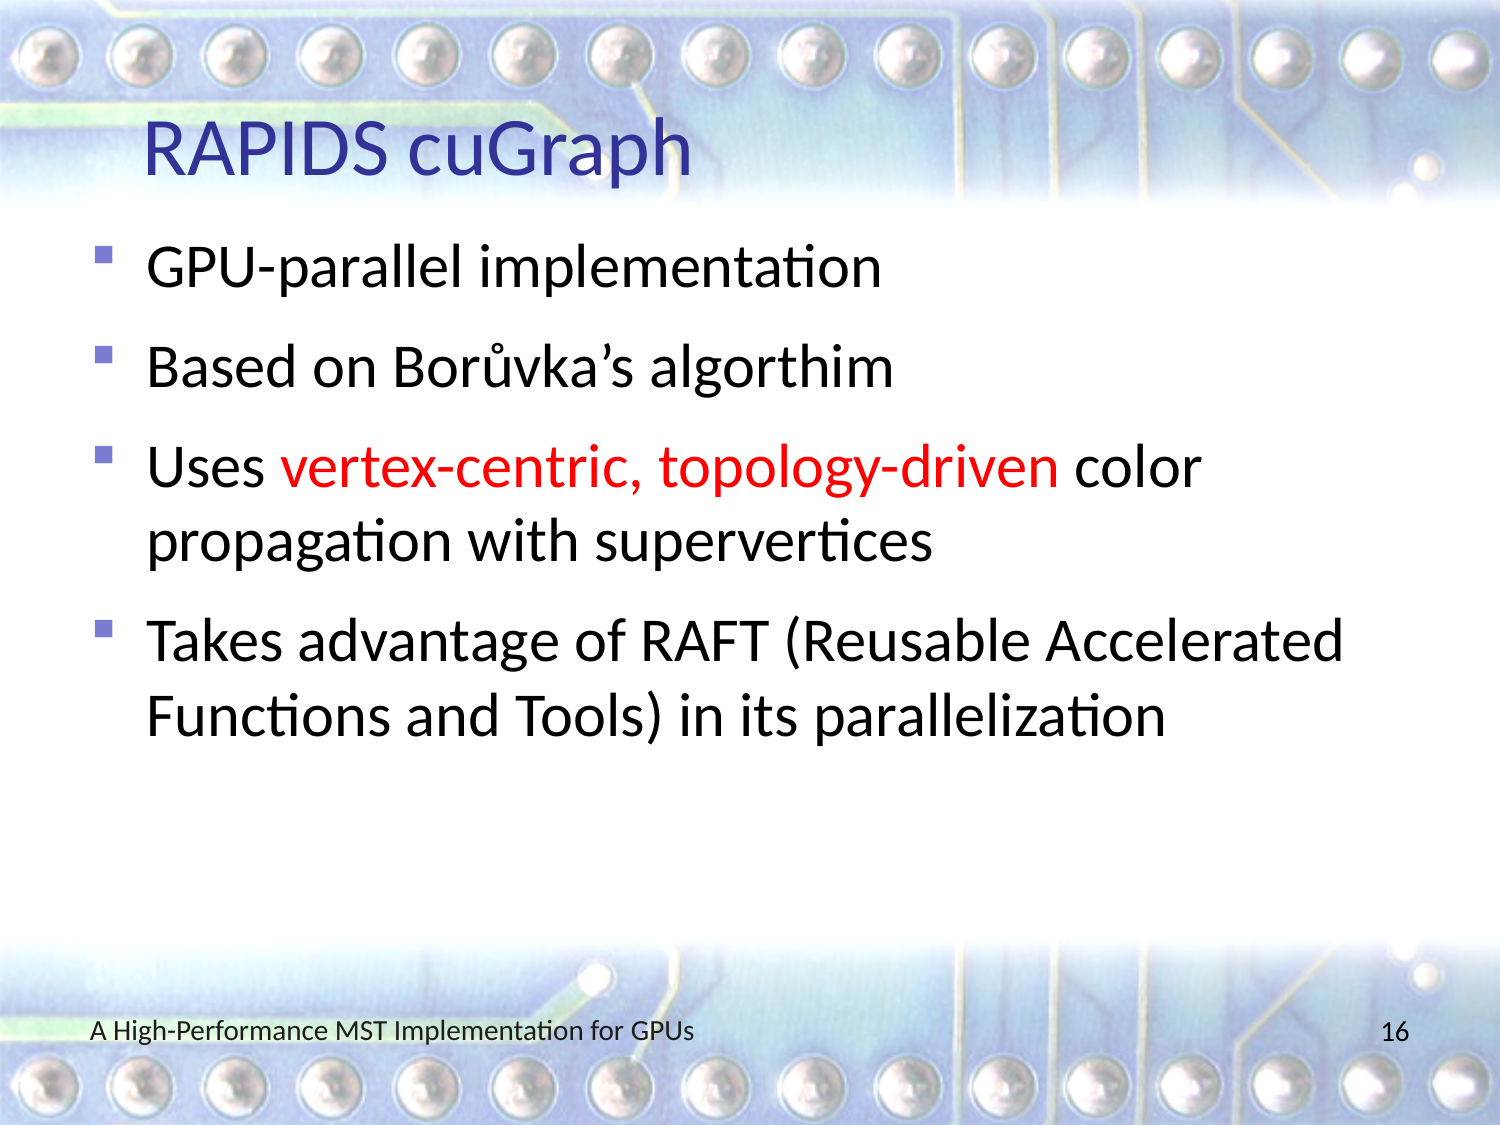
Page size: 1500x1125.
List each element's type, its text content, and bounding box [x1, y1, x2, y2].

list GPU-parallel implementation Based on Borůvka’s algorthim Uses vertex-centric, topology-driven color propagation with supervertices Takes advantage of RAFT (Reusable Accelerated Functions and Tools) in its parallelization [74, 216, 1425, 953]
title RAPIDS cuGraph [74, 89, 1426, 195]
slide_number 15 [1112, 979, 1426, 1055]
slide_number A High-Performance MST Implementation for GPUs [74, 978, 1113, 1055]
